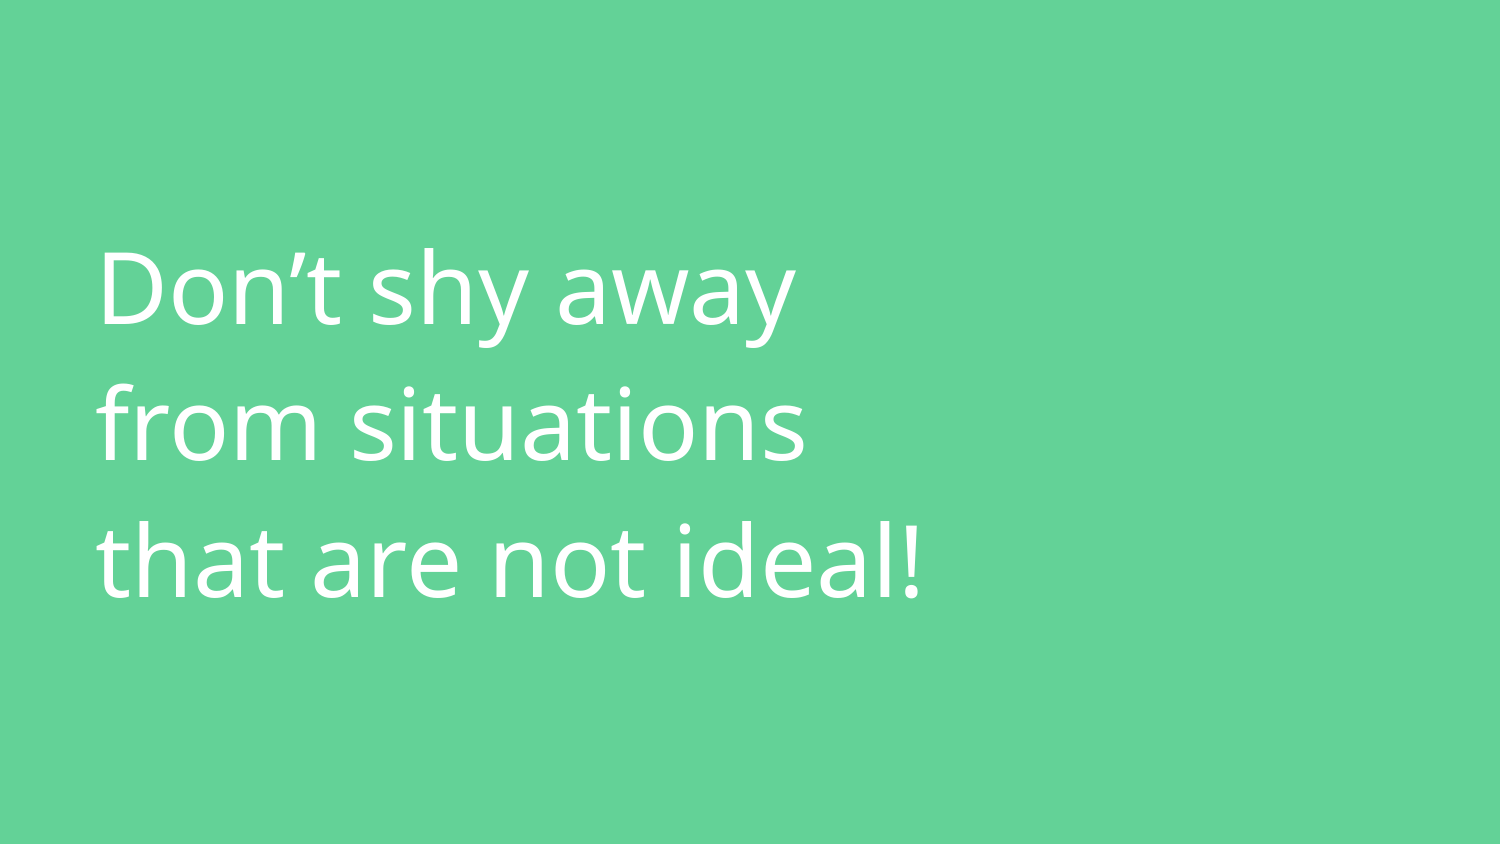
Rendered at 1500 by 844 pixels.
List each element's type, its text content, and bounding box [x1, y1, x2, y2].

title Don’t shy away from situations that are not ideal! [80, 86, 1032, 758]
